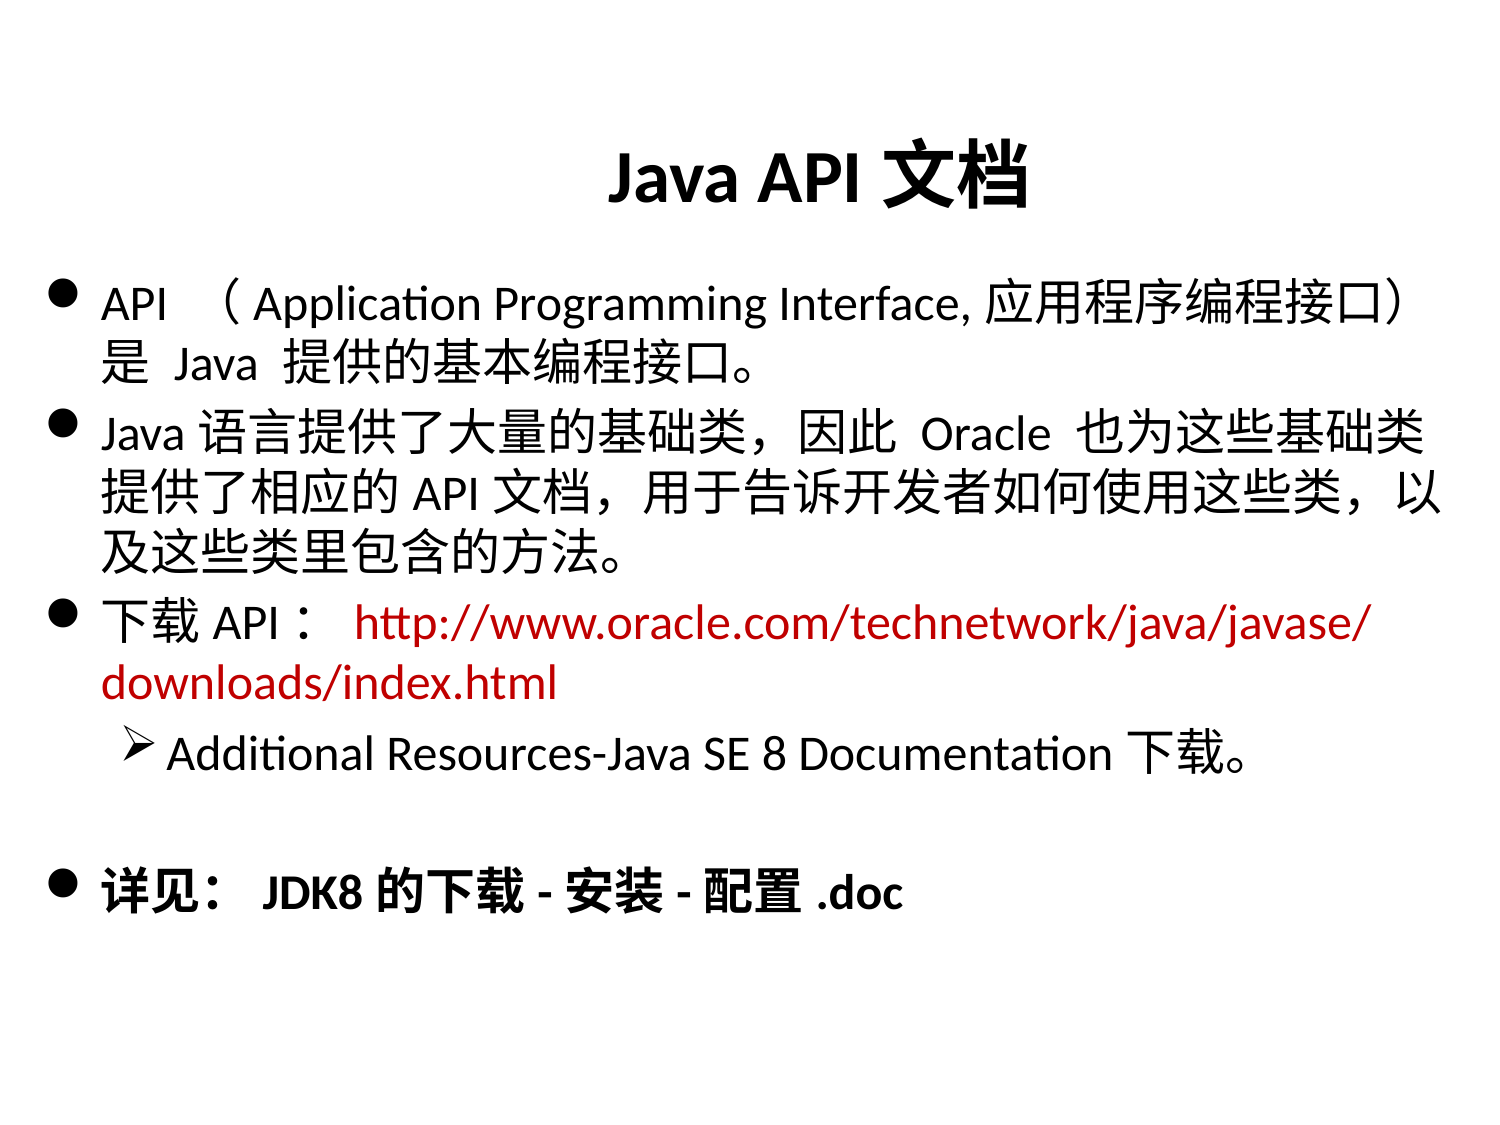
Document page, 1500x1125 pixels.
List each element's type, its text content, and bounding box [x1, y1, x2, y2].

title Java API文档 [407, 113, 1216, 232]
list API （Application Programming Interface,应用程序编程接口）是 Java 提供的基本编程接口。 Java语言提供了大量的基础类，因此 Oracle 也为这些基础类提供了相应的API文档，用于告诉开发者如何使用这些类，以及这些类里包含的方法。 下载API：http://www.oracle.com/technetwork/java/javase/downloads/index.html Additional Resources-Java SE 8 Documentation下载。 详见：JDK8的下载-安装-配置.doc [29, 262, 1483, 917]
